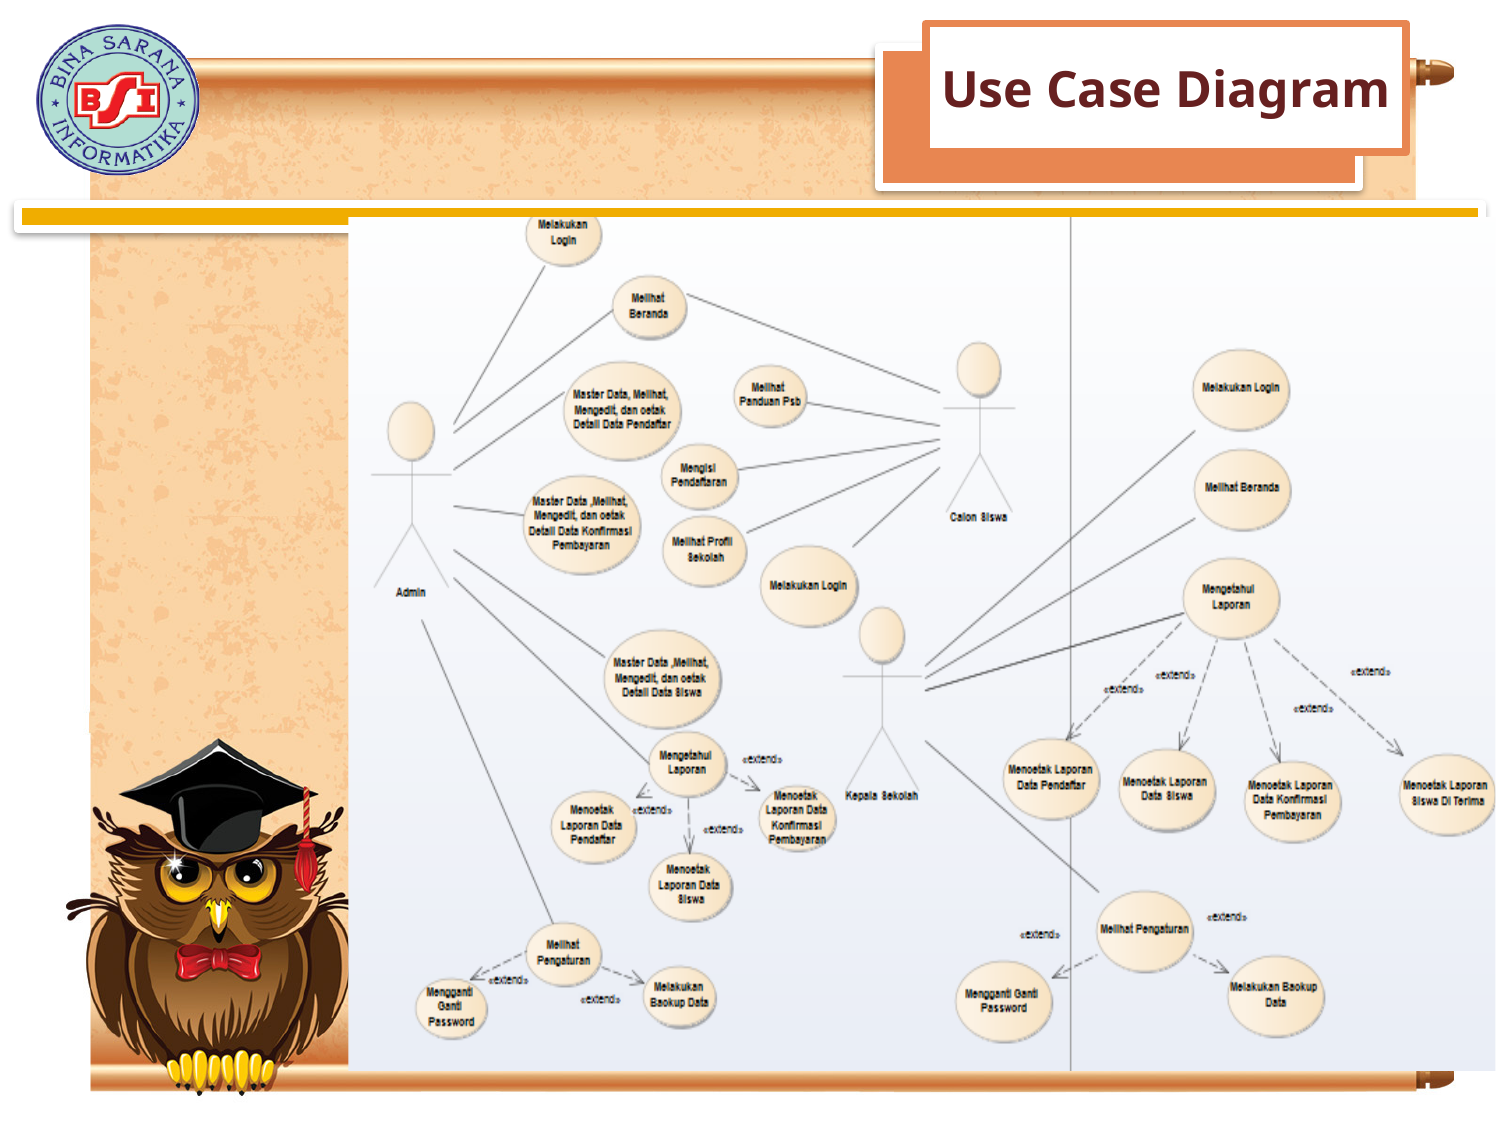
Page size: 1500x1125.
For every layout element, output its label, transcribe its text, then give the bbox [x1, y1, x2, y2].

text_box [14, 200, 1486, 233]
text_box Use Case Diagram [922, 20, 1410, 156]
text_box [875, 43, 1363, 191]
picture [0, 1, 1500, 1125]
